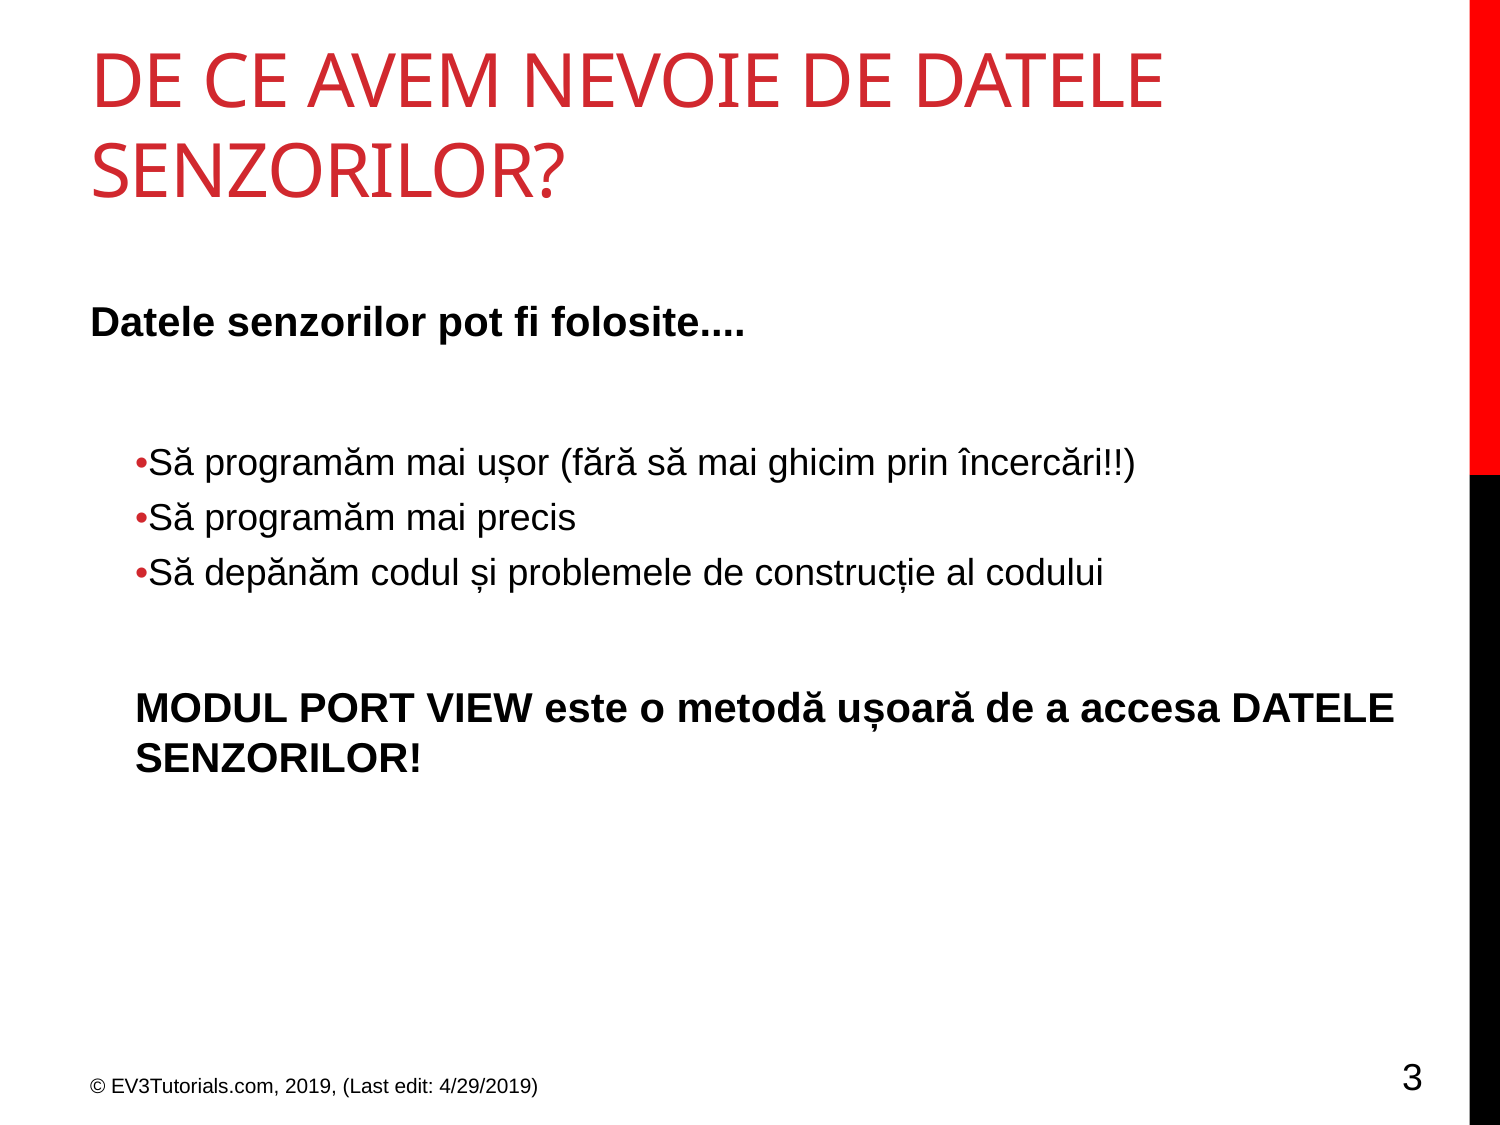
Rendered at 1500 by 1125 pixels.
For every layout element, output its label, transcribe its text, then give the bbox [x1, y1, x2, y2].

title De ce avem nevoie de datele senzorilor? [75, 25, 1428, 250]
list Datele senzorilor pot fi folosite.... •Să programăm mai ușor (fără să mai ghicim prin încercări!!) •Să programăm mai precis •Să depănăm codul și problemele de construcție al codului MODUL PORT VIEW este o metodă ușoară de a accesa DATELE SENZORILOR! [75, 287, 1428, 1005]
slide_number 3 [1387, 1045, 1491, 1106]
footer © EV3Tutorials.com, 2019, (Last edit: 4/29/2019) [75, 1065, 677, 1112]
